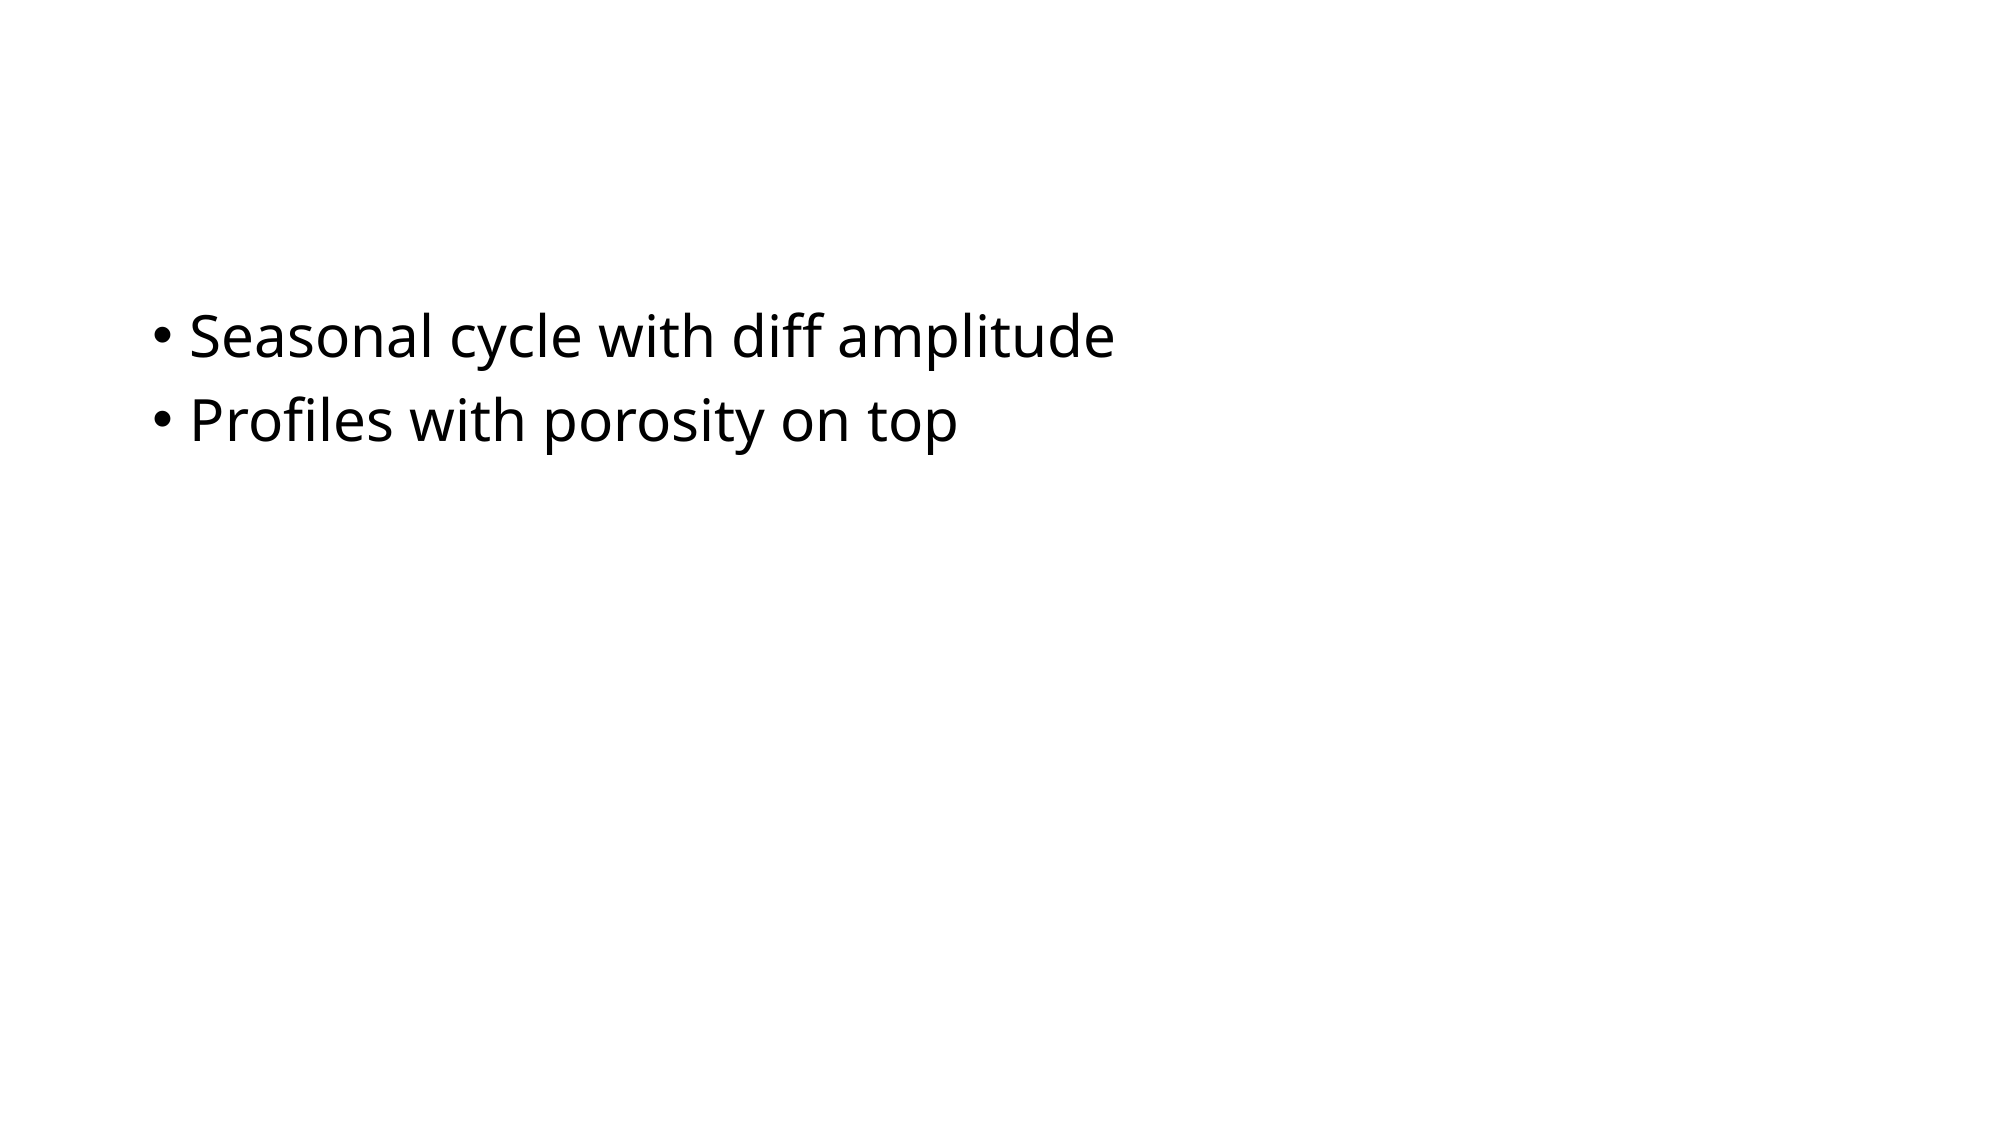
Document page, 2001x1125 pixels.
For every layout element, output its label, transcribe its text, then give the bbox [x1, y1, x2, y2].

list Seasonal cycle with diff amplitude Profiles with porosity on top [137, 299, 1863, 1014]
